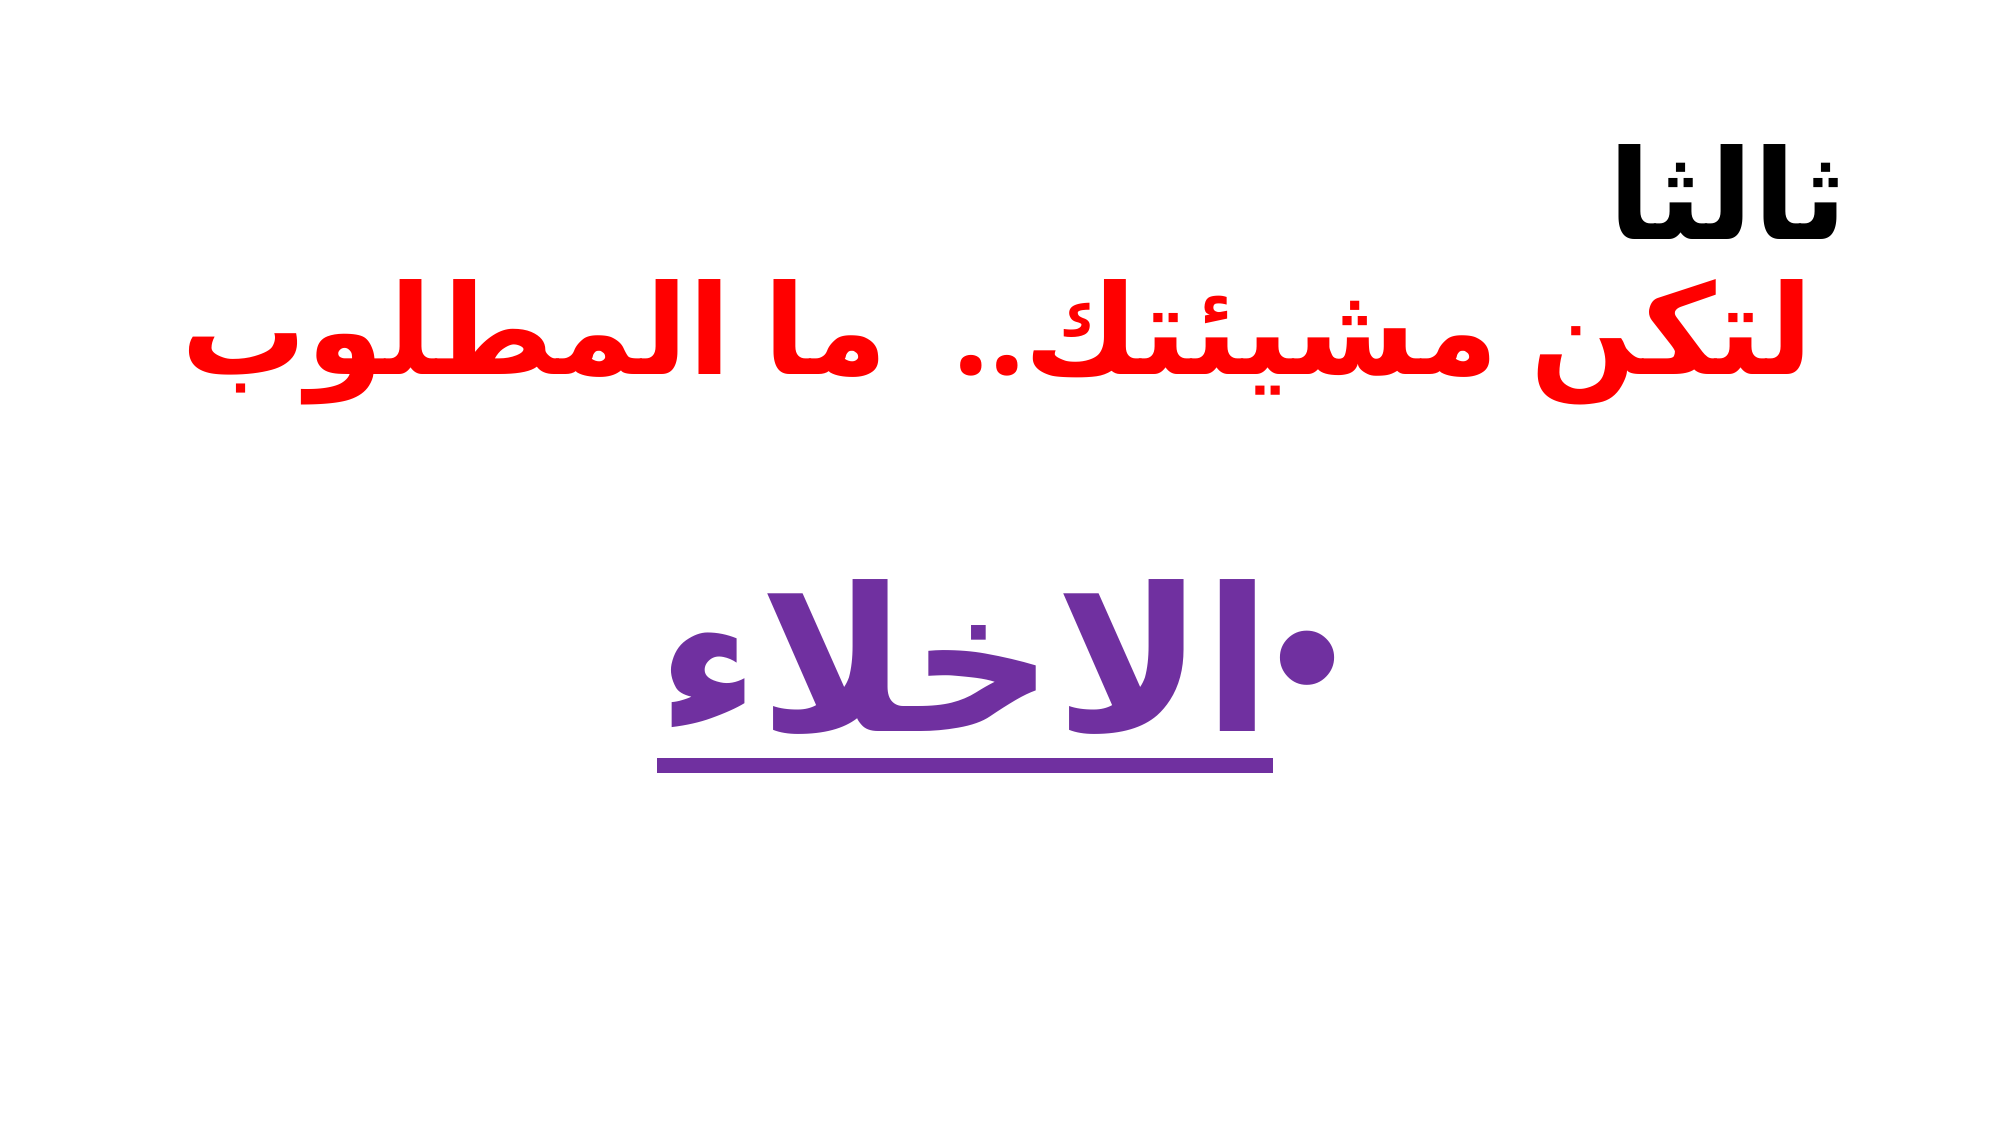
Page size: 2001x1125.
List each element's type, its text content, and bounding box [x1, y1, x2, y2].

title ثالثا لتكن مشيئتك.. ما المطلوب [137, 59, 1863, 473]
list الاخلاء [137, 551, 1863, 871]
